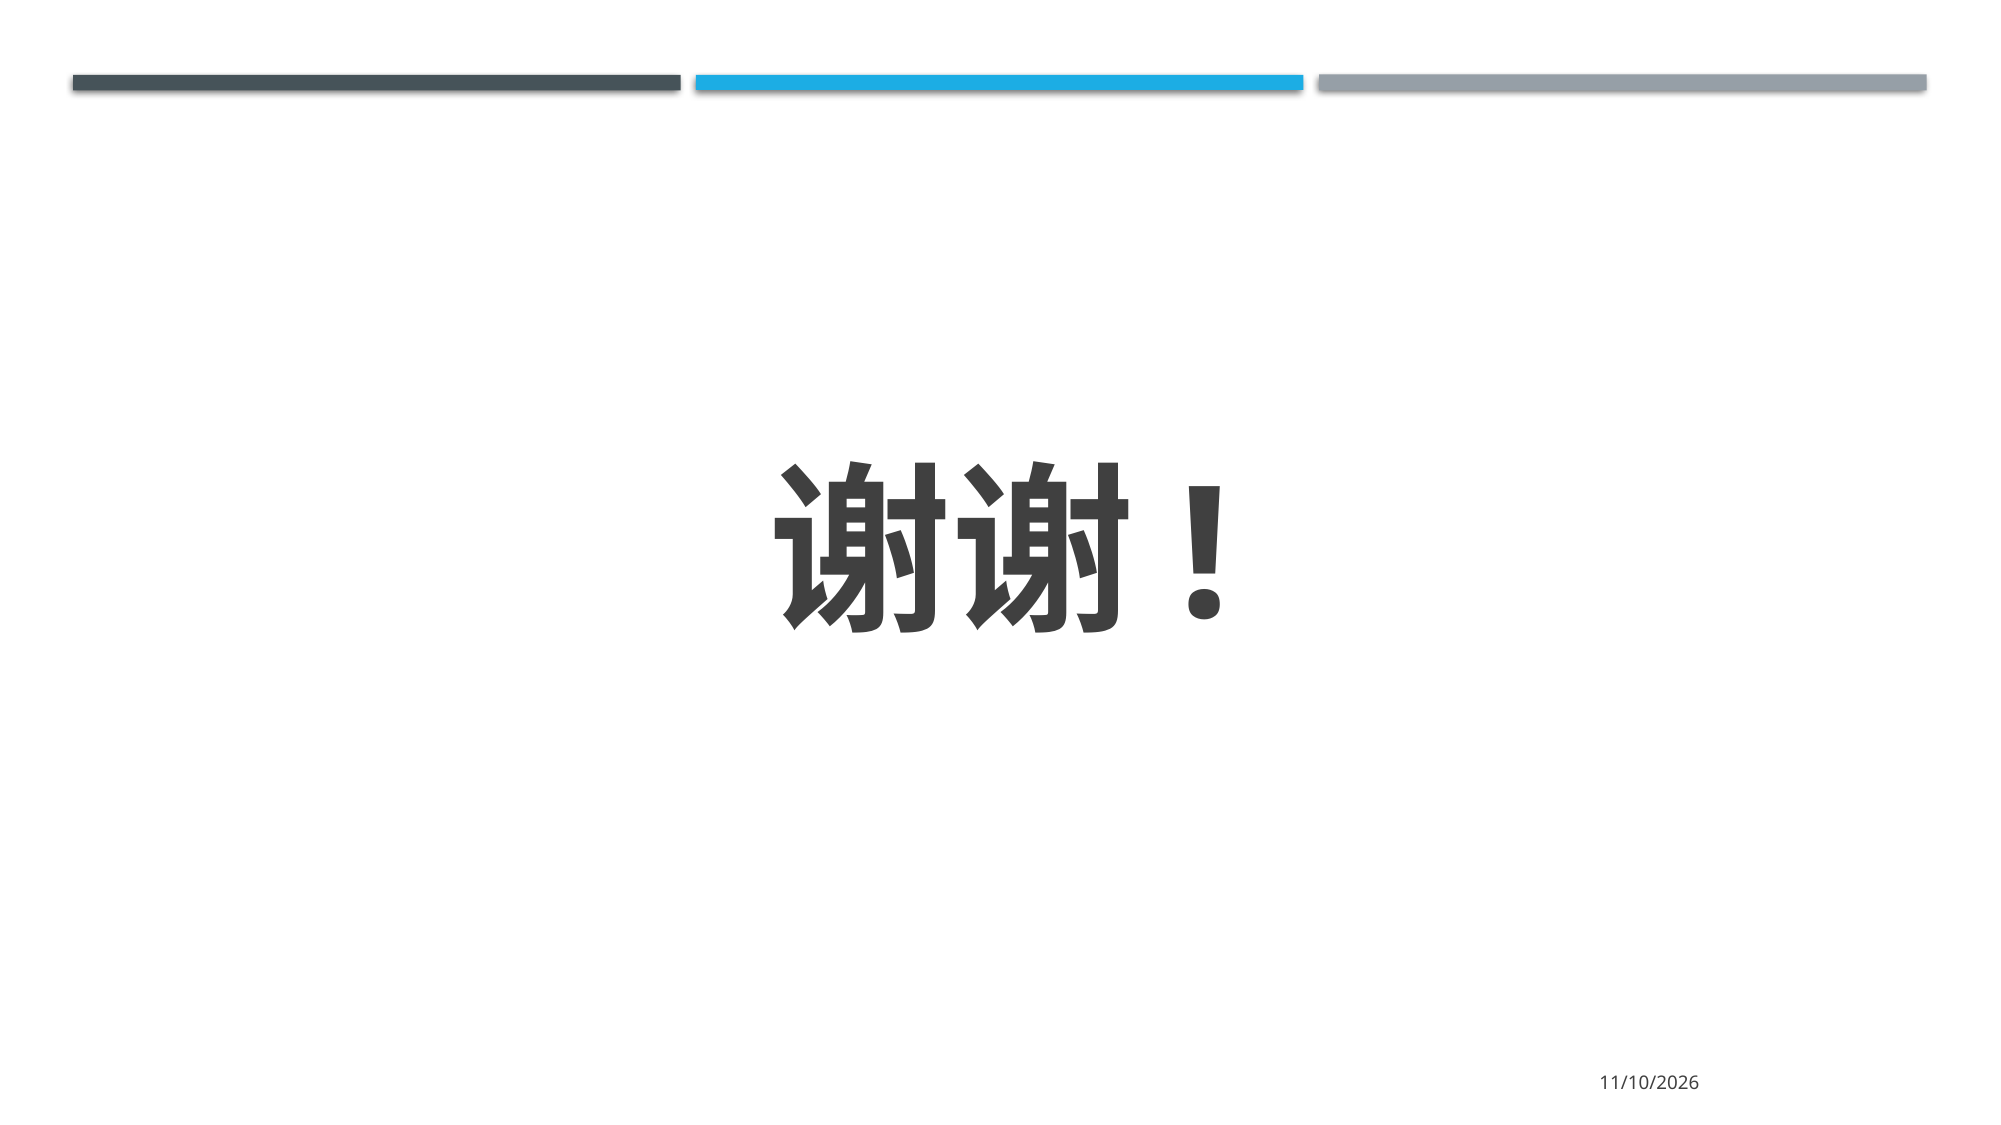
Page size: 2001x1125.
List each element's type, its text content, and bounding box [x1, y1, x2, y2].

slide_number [1247, 1053, 1715, 1114]
title 谢谢! [95, 115, 1905, 662]
